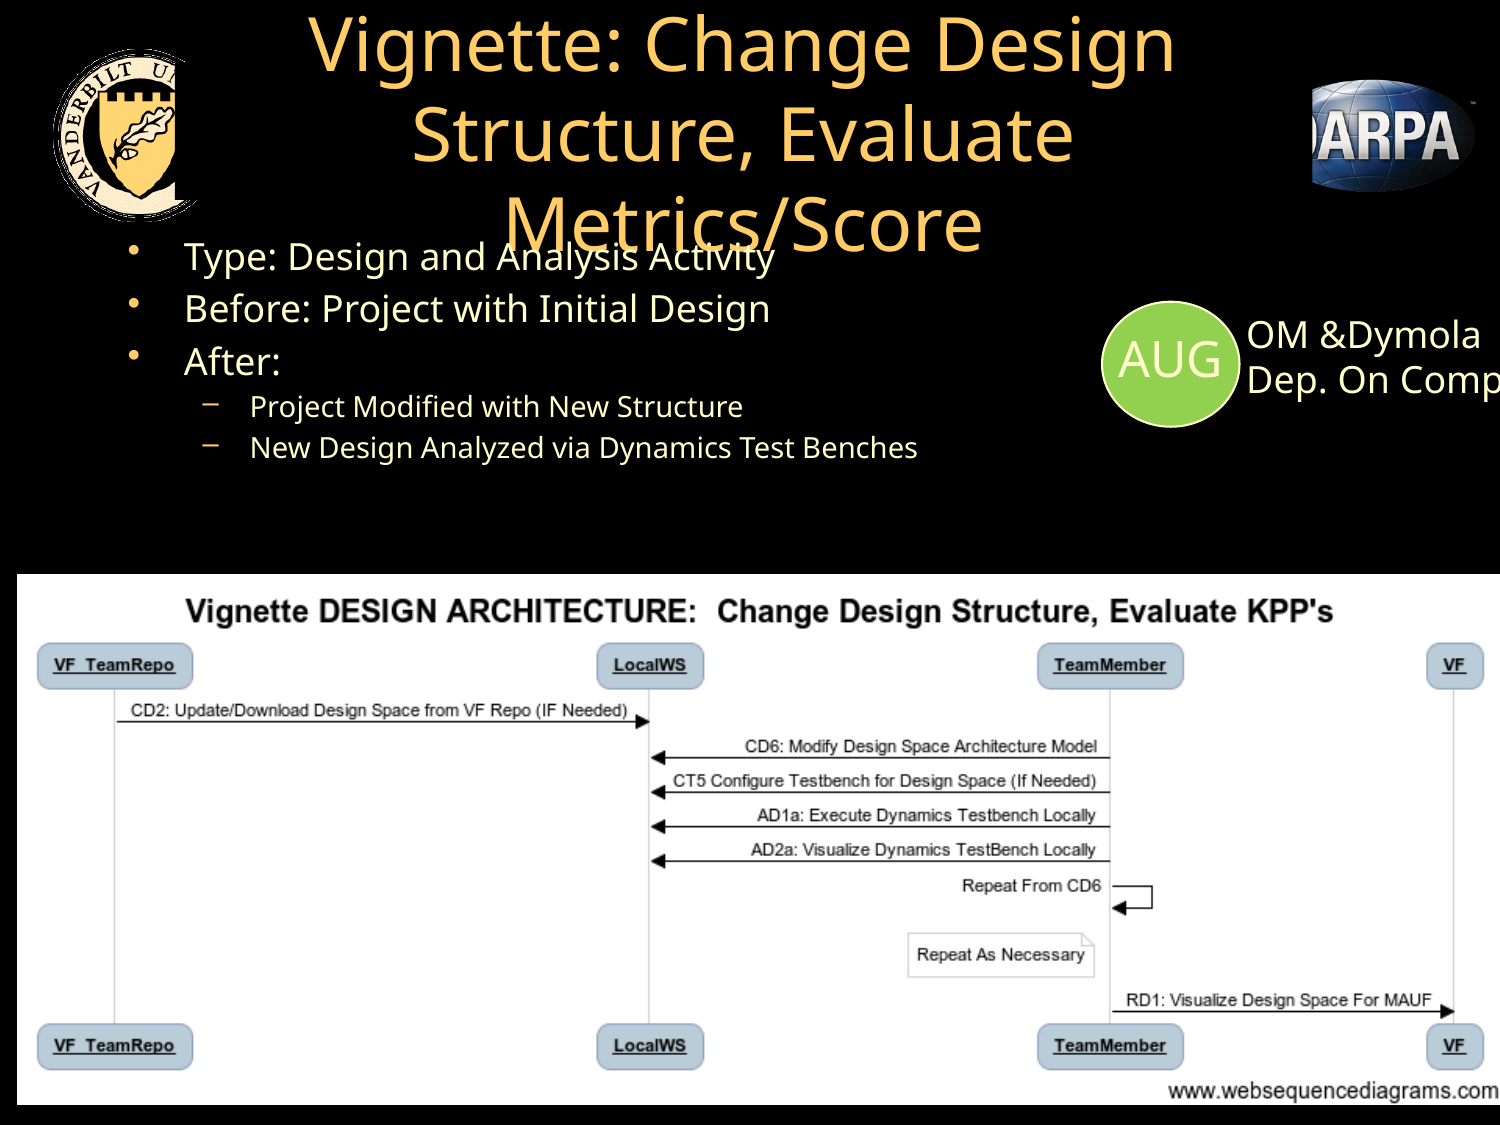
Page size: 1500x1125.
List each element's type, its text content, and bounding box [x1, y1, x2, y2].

title Vignette: Change Design Structure, Evaluate Metrics/Score [174, 62, 1313, 201]
picture [16, 574, 1500, 1105]
text_box OM &Dymola Dep. On Comp [1231, 304, 1500, 409]
picture [1313, 77, 1478, 194]
picture [53, 49, 225, 222]
text_box AUG [1102, 301, 1240, 427]
list Type: Design and Analysis Activity Before: Project with Initial Design After: Project Modified with New Structure New Design Analyzed via Dynamics Test Benches [112, 224, 1388, 563]
